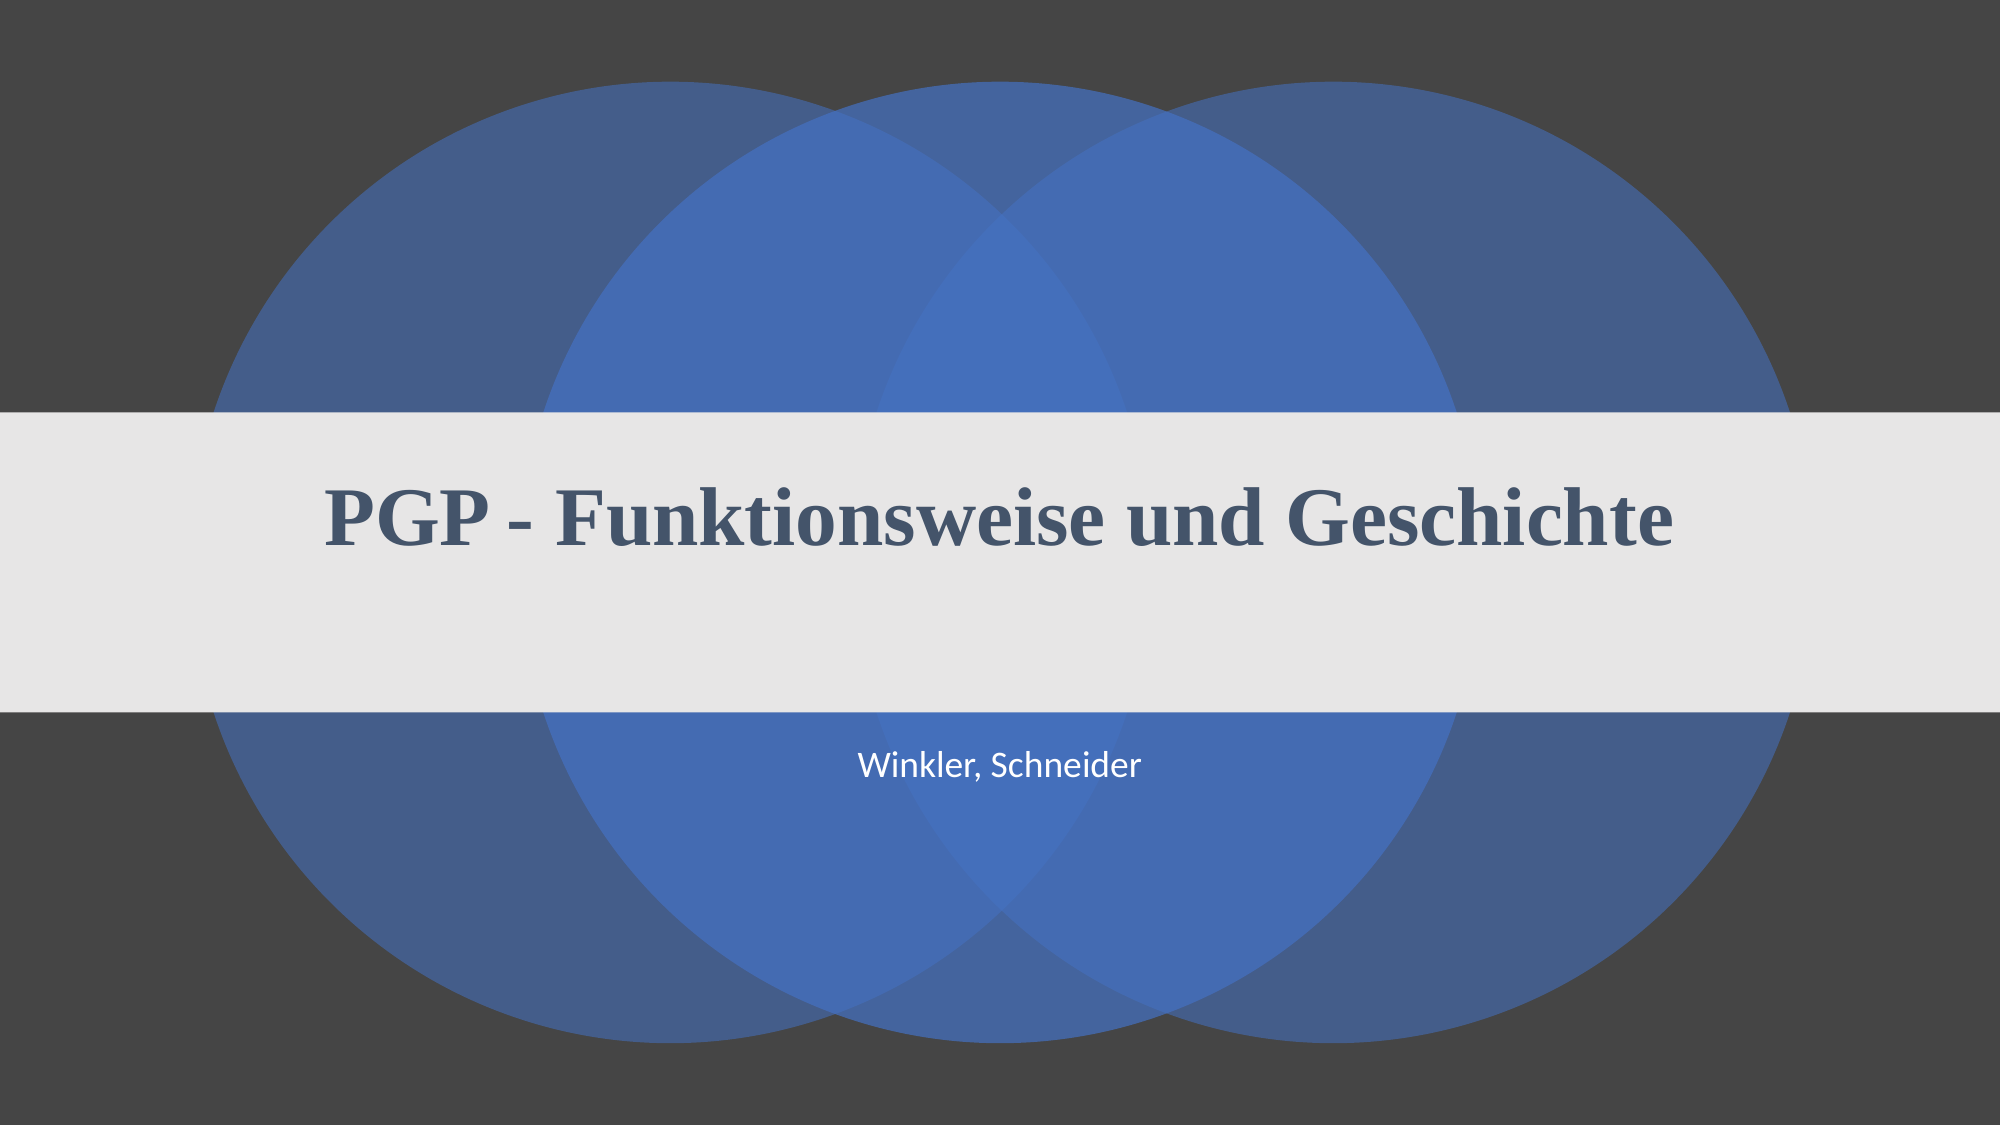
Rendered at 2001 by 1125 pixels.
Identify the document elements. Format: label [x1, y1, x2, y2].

text_box [1814, 411, 2000, 713]
text_box [189, 81, 1814, 1044]
text_box [0, 411, 189, 713]
